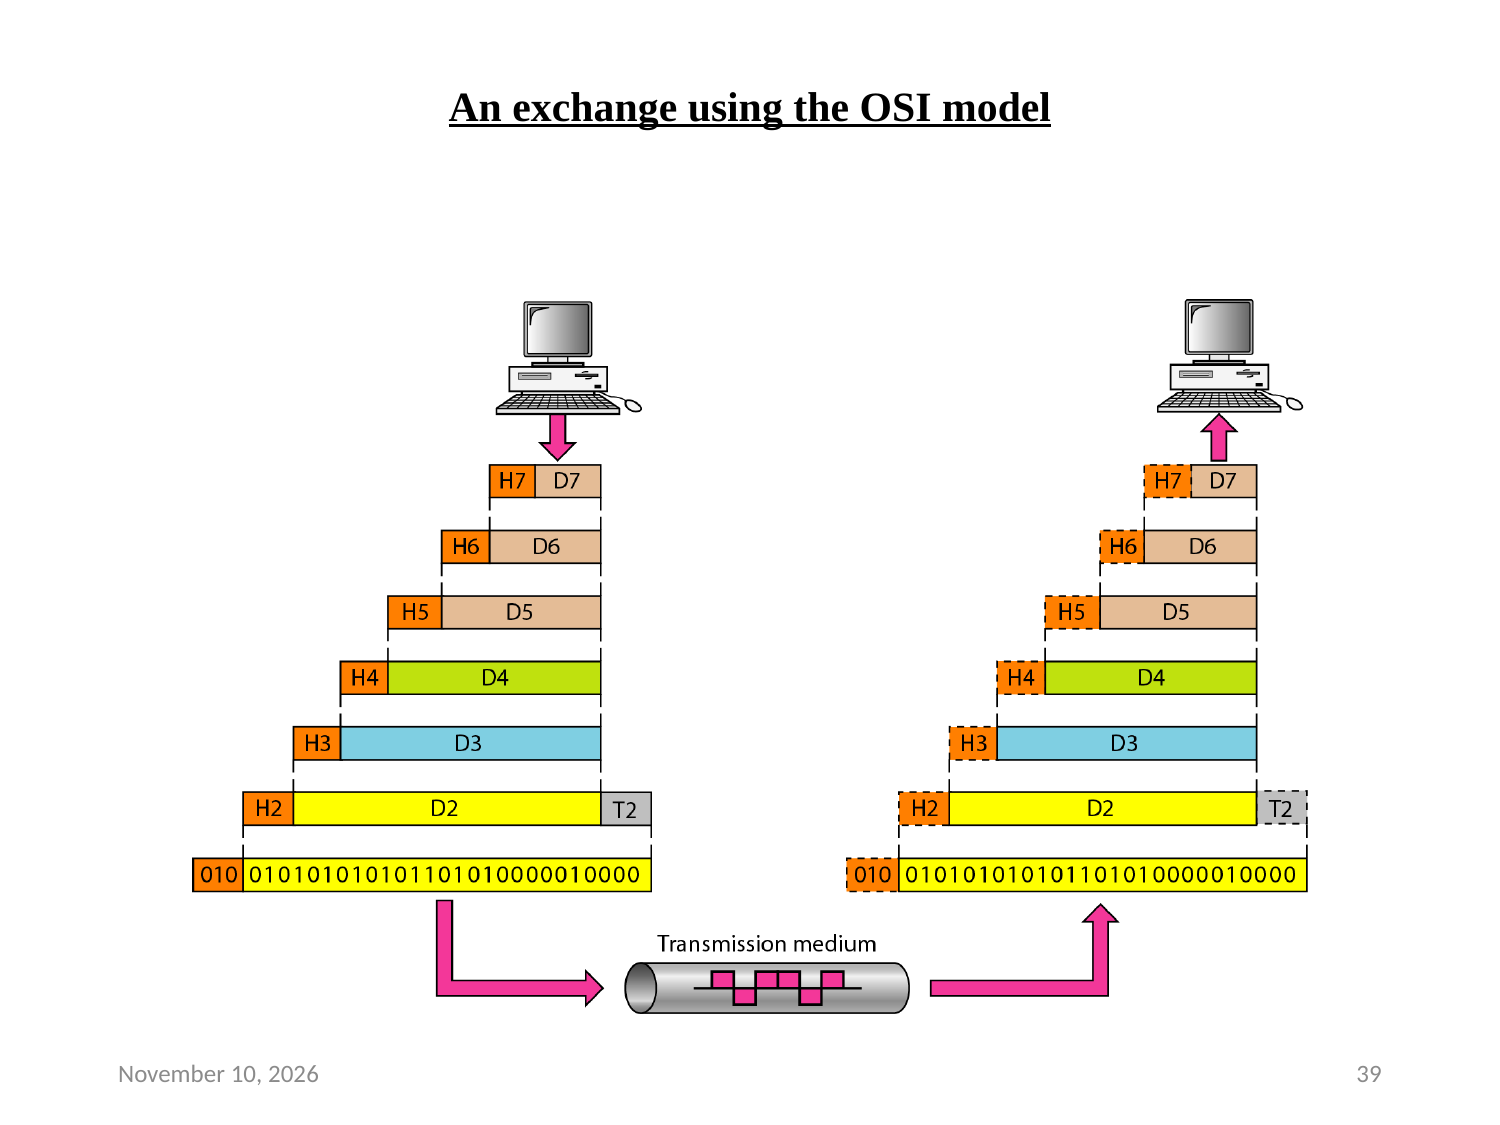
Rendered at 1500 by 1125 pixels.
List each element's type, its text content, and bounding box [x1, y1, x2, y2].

slide_number 39 [1059, 1042, 1397, 1103]
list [192, 299, 1308, 1014]
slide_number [103, 1042, 441, 1103]
title An exchange using the OSI model [103, 59, 1397, 157]
